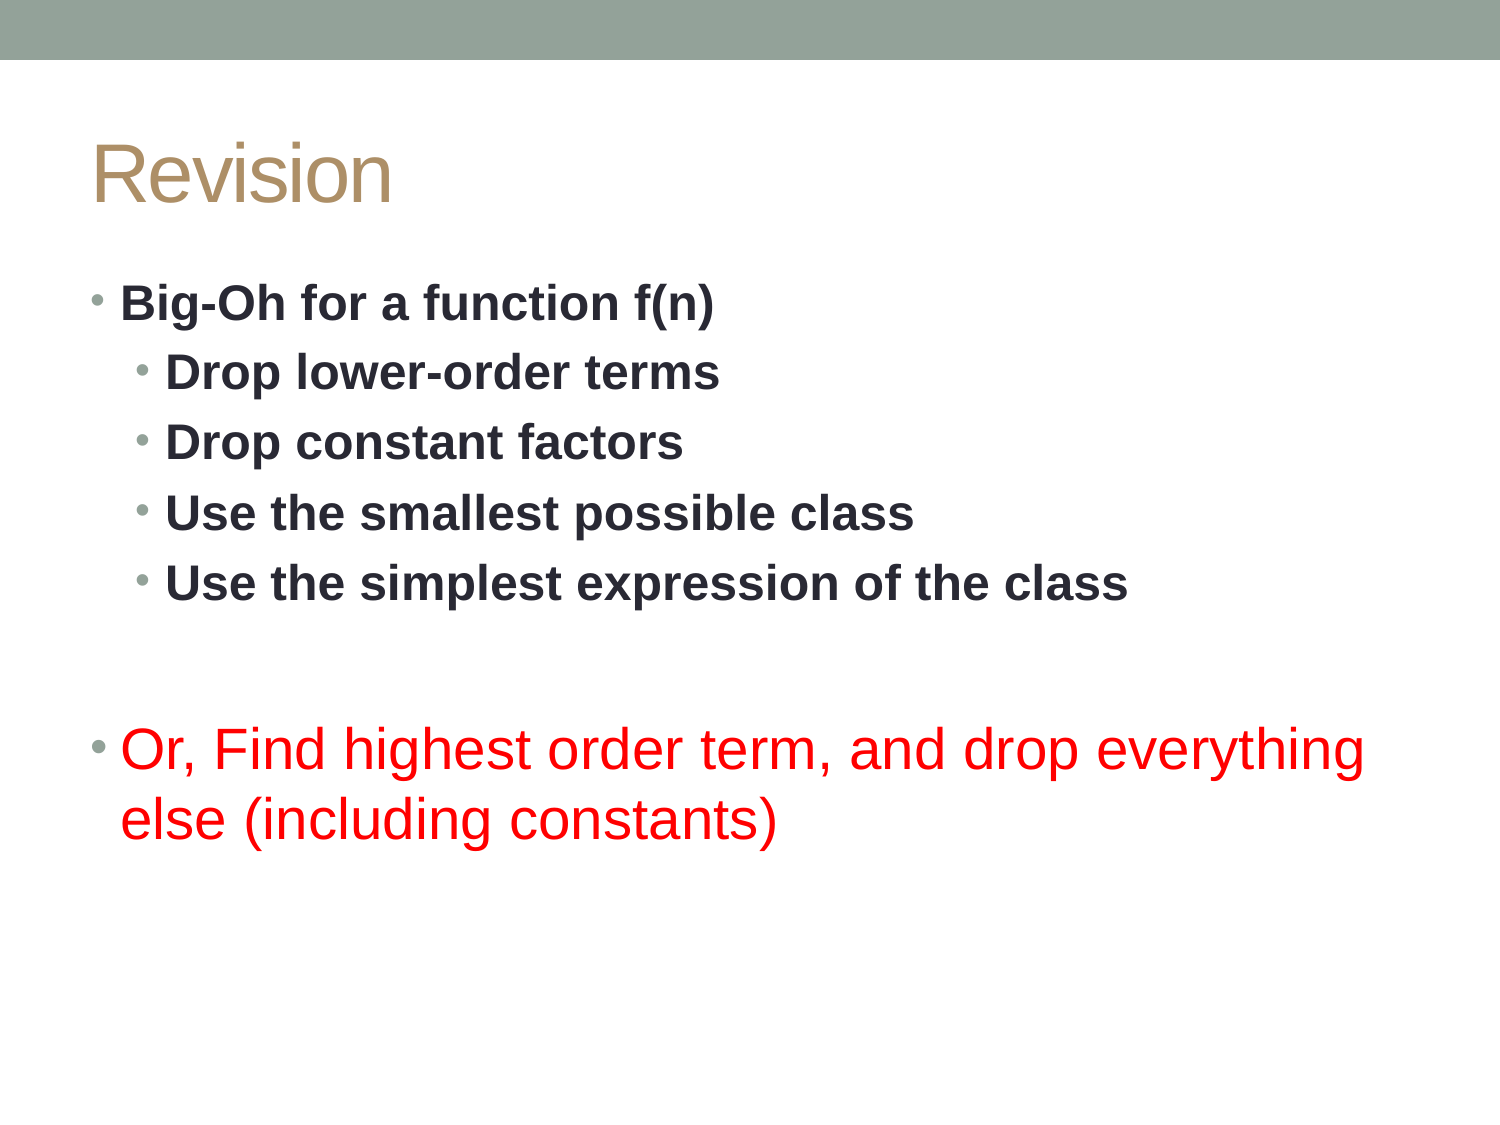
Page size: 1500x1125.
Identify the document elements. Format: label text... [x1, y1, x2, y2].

title Revision [75, 87, 1425, 250]
list Big-Oh for a function f(n) Drop lower-order terms Drop constant factors Use the smallest possible class Use the simplest expression of the class Or, Find highest order term, and drop everything else (including constants) [75, 262, 1425, 1063]
